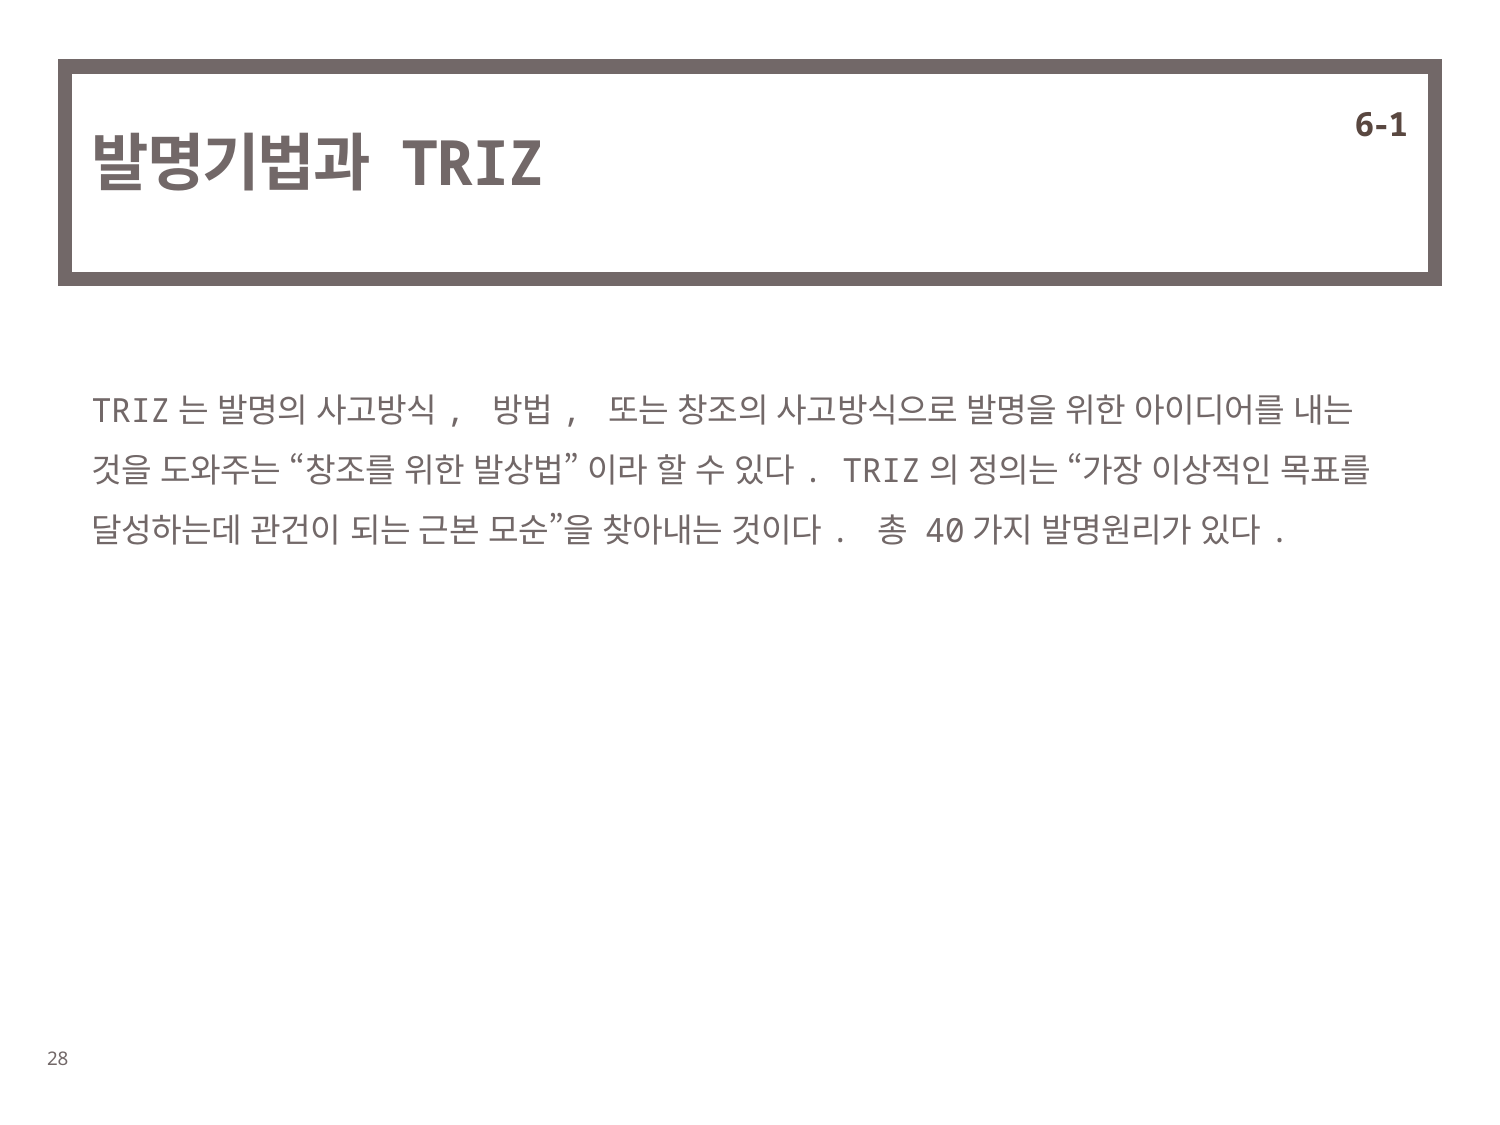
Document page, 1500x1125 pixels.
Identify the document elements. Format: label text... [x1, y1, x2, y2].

text_box [63, 64, 1437, 281]
text_box TRIZ는 발명의 사고방식, 방법, 또는 창조의 사고방식으로 발명을 위한 아이디어를 내는 것을 도와주는 “창조를 위한 발상법” 이라 할 수 있다. TRIZ의 정의는 “가장 이상적인 목표를 달성하는데 관건이 되는 근본 모순”을 찾아내는 것이다. 총 40가지 발명원리가 있다. [76, 361, 1436, 646]
text_box 6-1 [1153, 19, 1424, 197]
